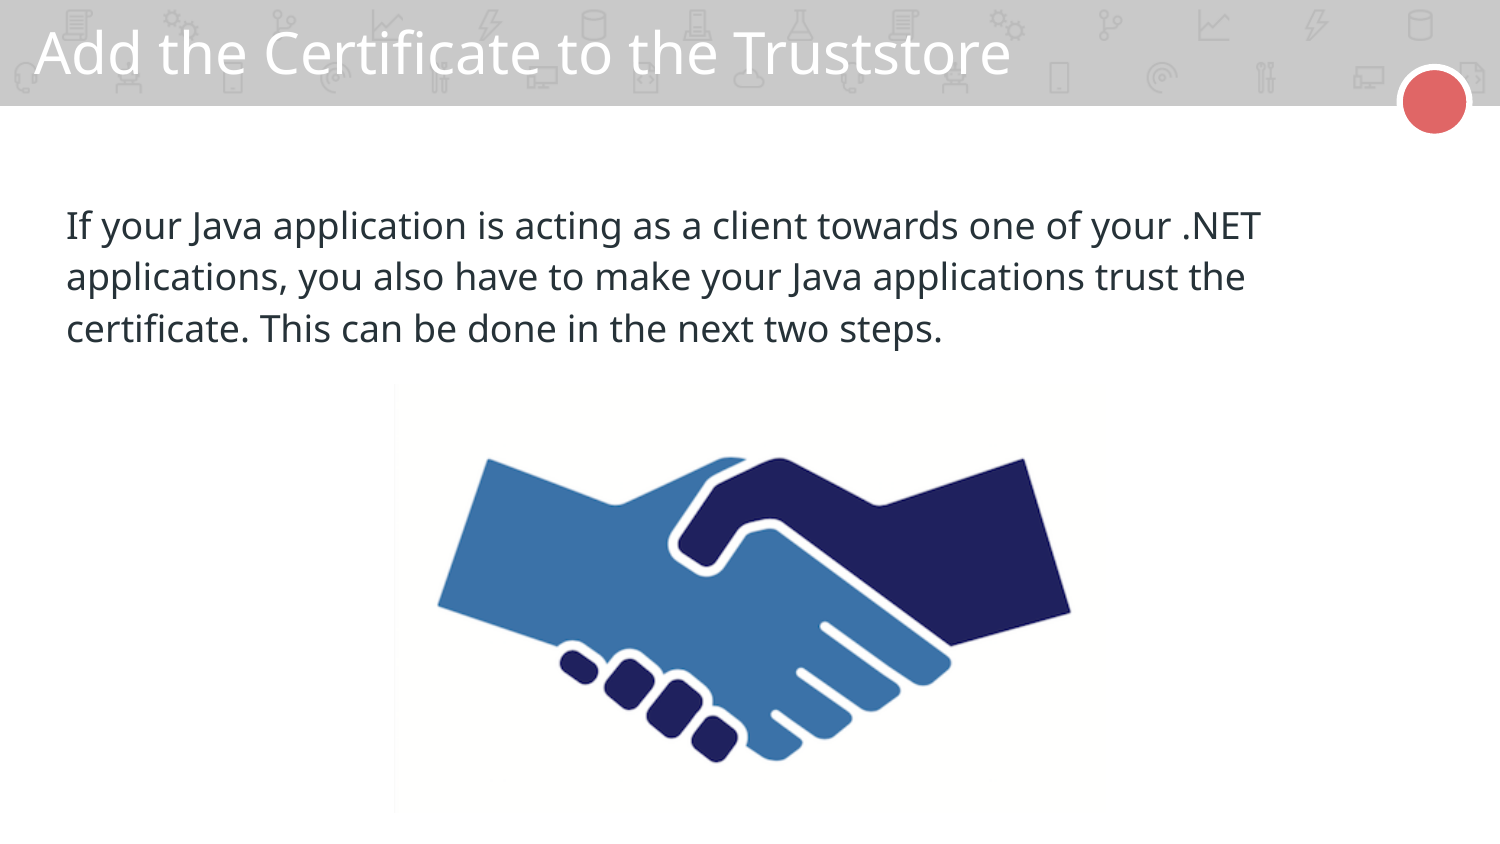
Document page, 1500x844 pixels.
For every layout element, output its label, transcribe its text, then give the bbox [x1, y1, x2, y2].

list If your Java application is acting as a client towards one of your .NET applications, you also have to make your Java applications trust the certificate. This can be done in the next two steps. [51, 179, 1449, 366]
text_box [1402, 115, 1467, 137]
picture [0, 0, 1500, 106]
picture [394, 384, 1106, 814]
